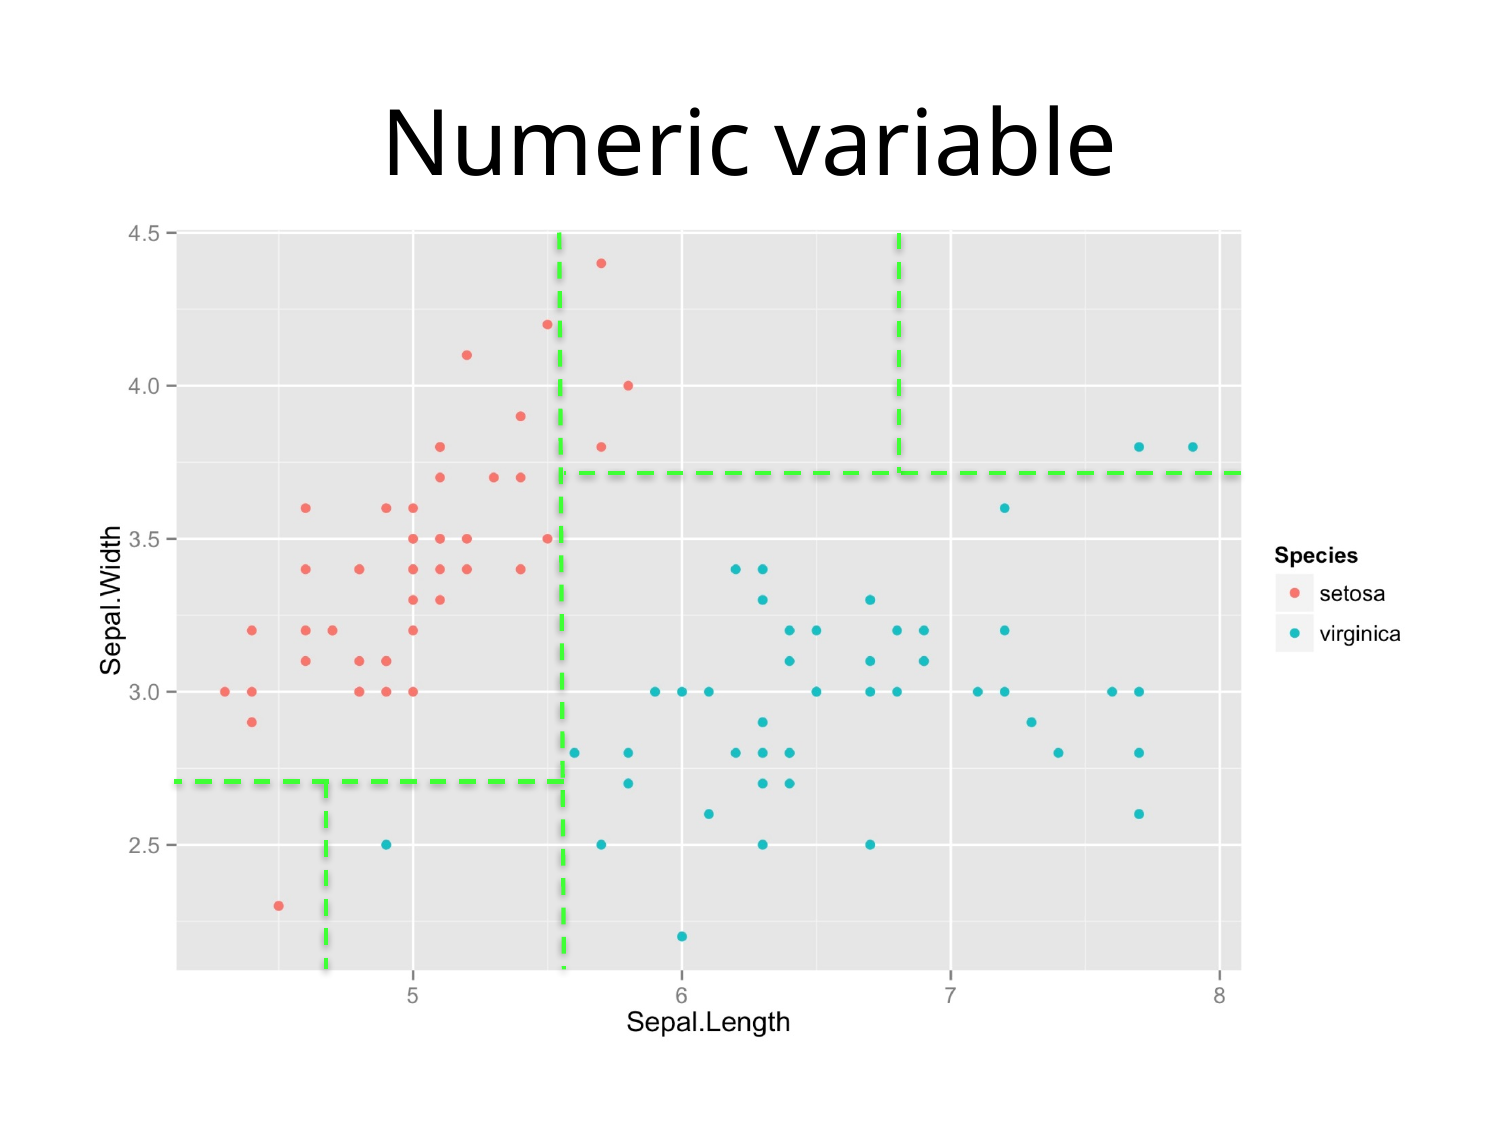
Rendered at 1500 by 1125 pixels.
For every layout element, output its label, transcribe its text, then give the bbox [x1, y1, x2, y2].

picture [74, 195, 1468, 1056]
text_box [559, 232, 565, 781]
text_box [559, 788, 565, 970]
title Numeric variable [75, 45, 1425, 194]
